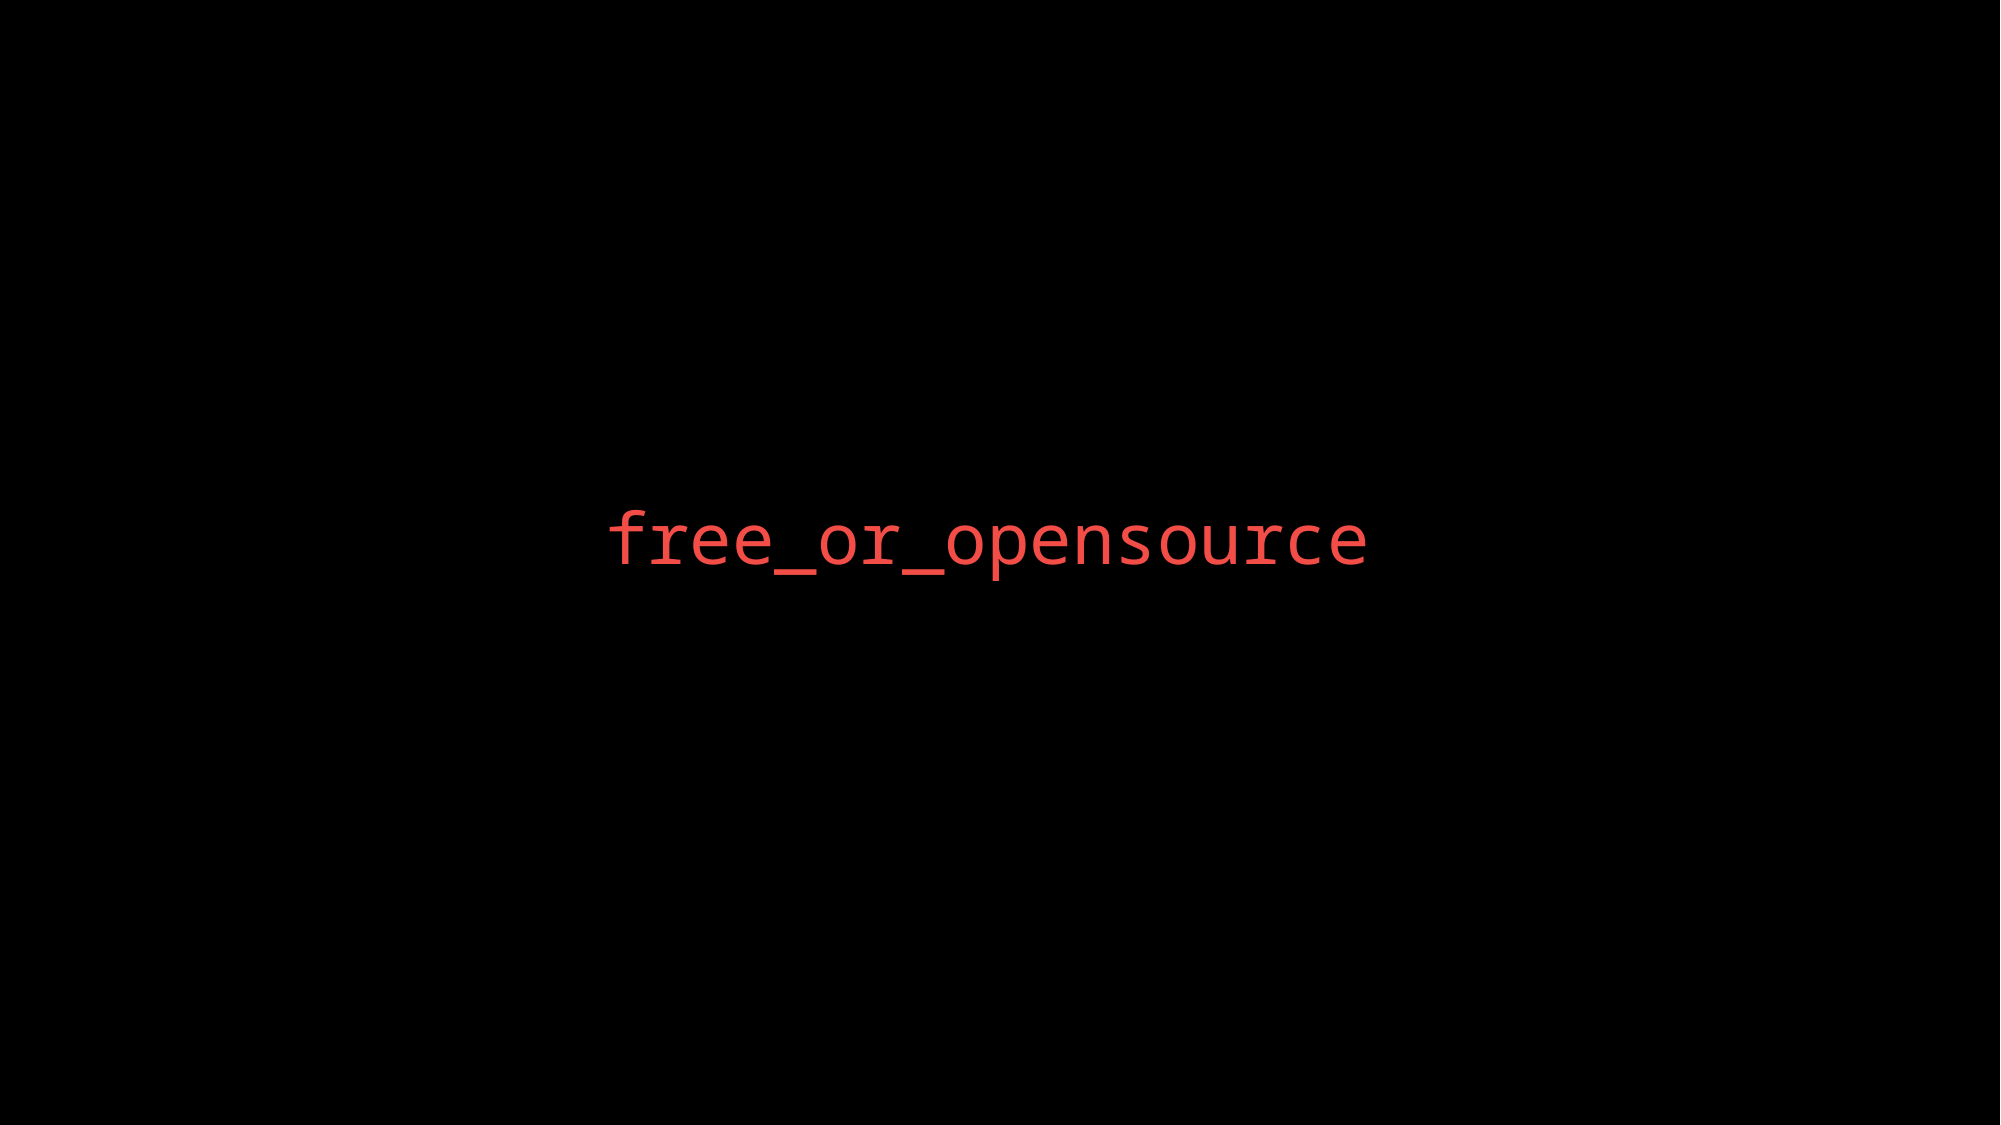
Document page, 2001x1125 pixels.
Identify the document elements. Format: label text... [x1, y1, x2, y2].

title free_or_opensource [237, 474, 1738, 588]
